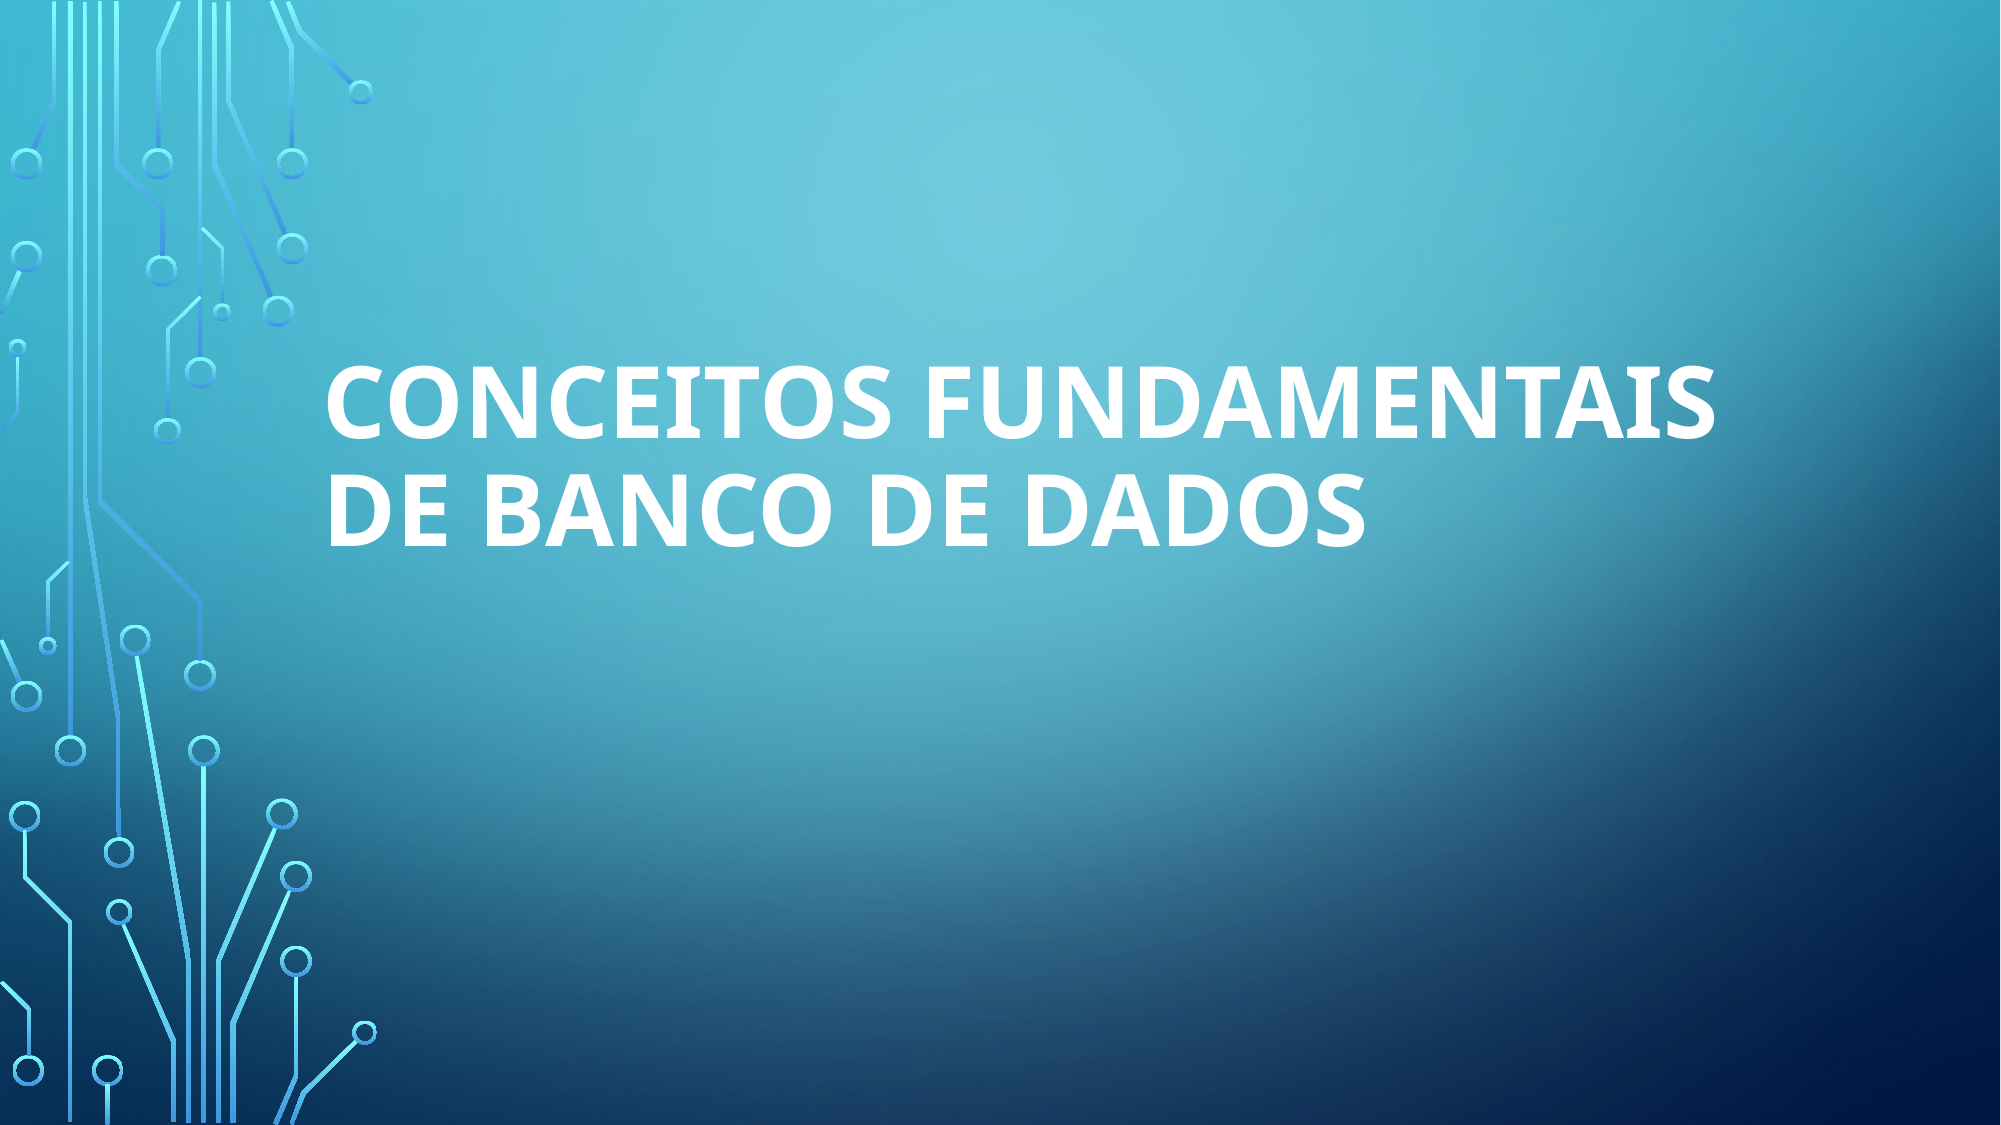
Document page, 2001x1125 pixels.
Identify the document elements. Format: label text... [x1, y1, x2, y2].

title Conceitos Fundamentais de Banco de Dados [307, 184, 1750, 576]
